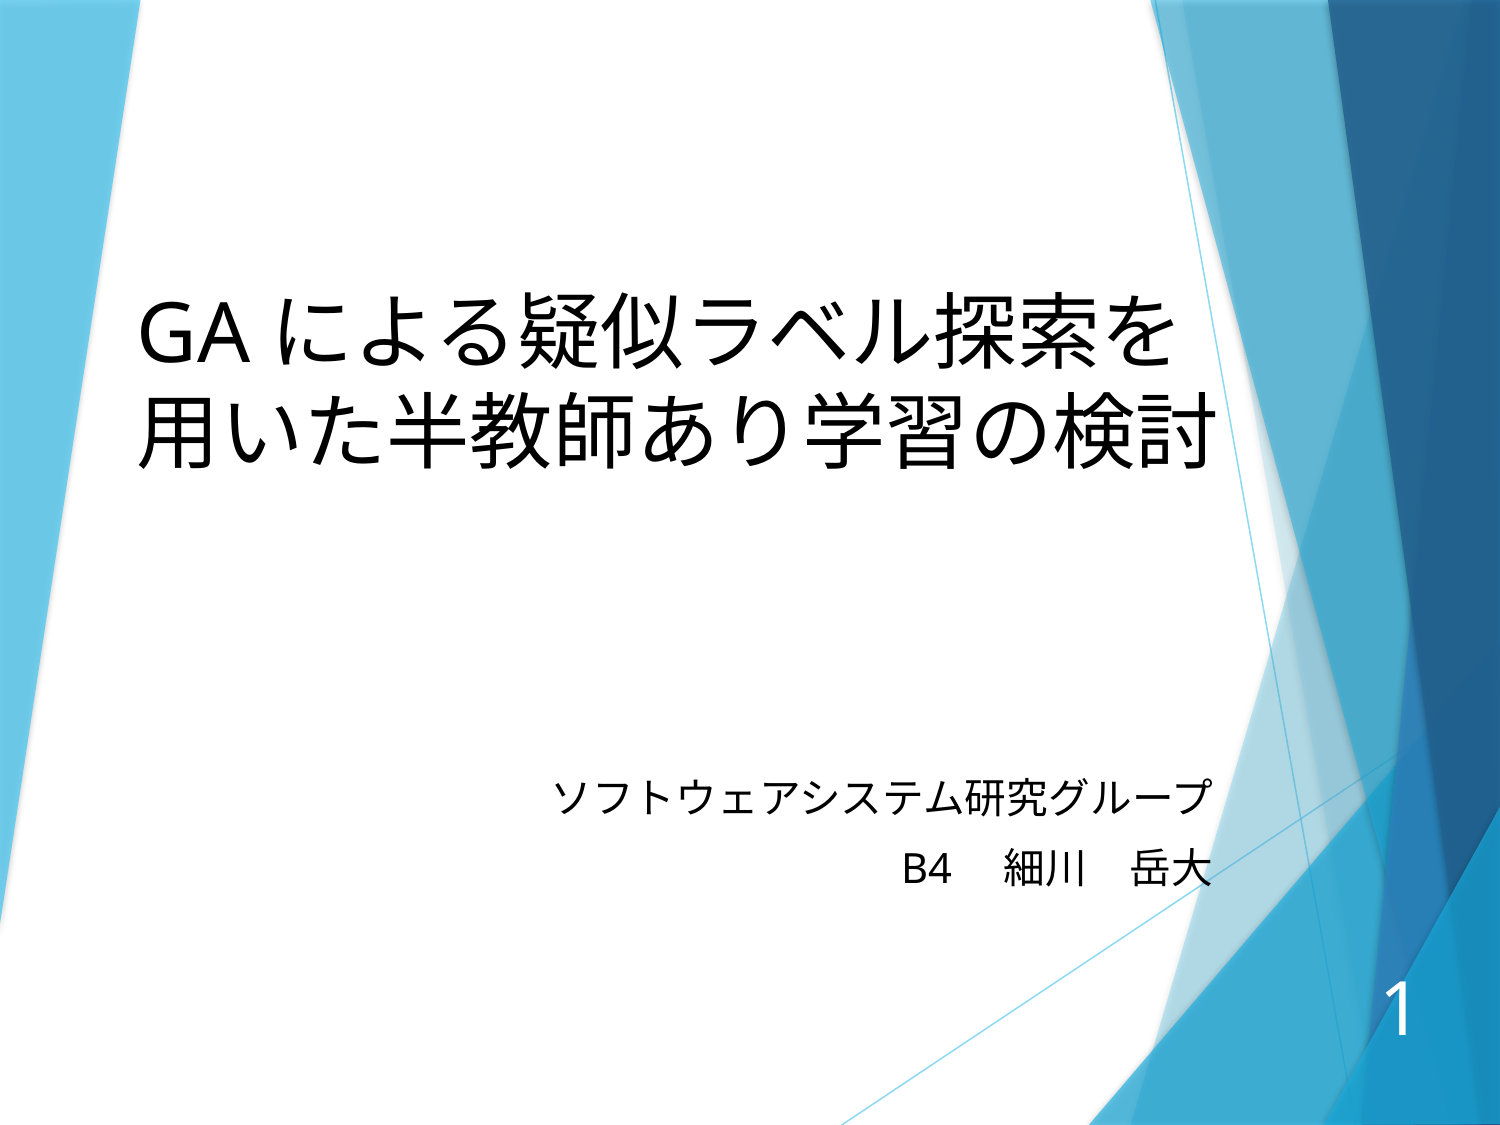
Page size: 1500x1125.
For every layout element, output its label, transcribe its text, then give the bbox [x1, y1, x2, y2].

slide_number 1 [1311, 971, 1438, 1051]
title GAによる疑似ラベル探索を 用いた半教師あり学習の検討 [121, 235, 1500, 487]
subtitle ソフトウェアシステム研究グループ B4 細川 岳大 [272, 763, 1228, 944]
